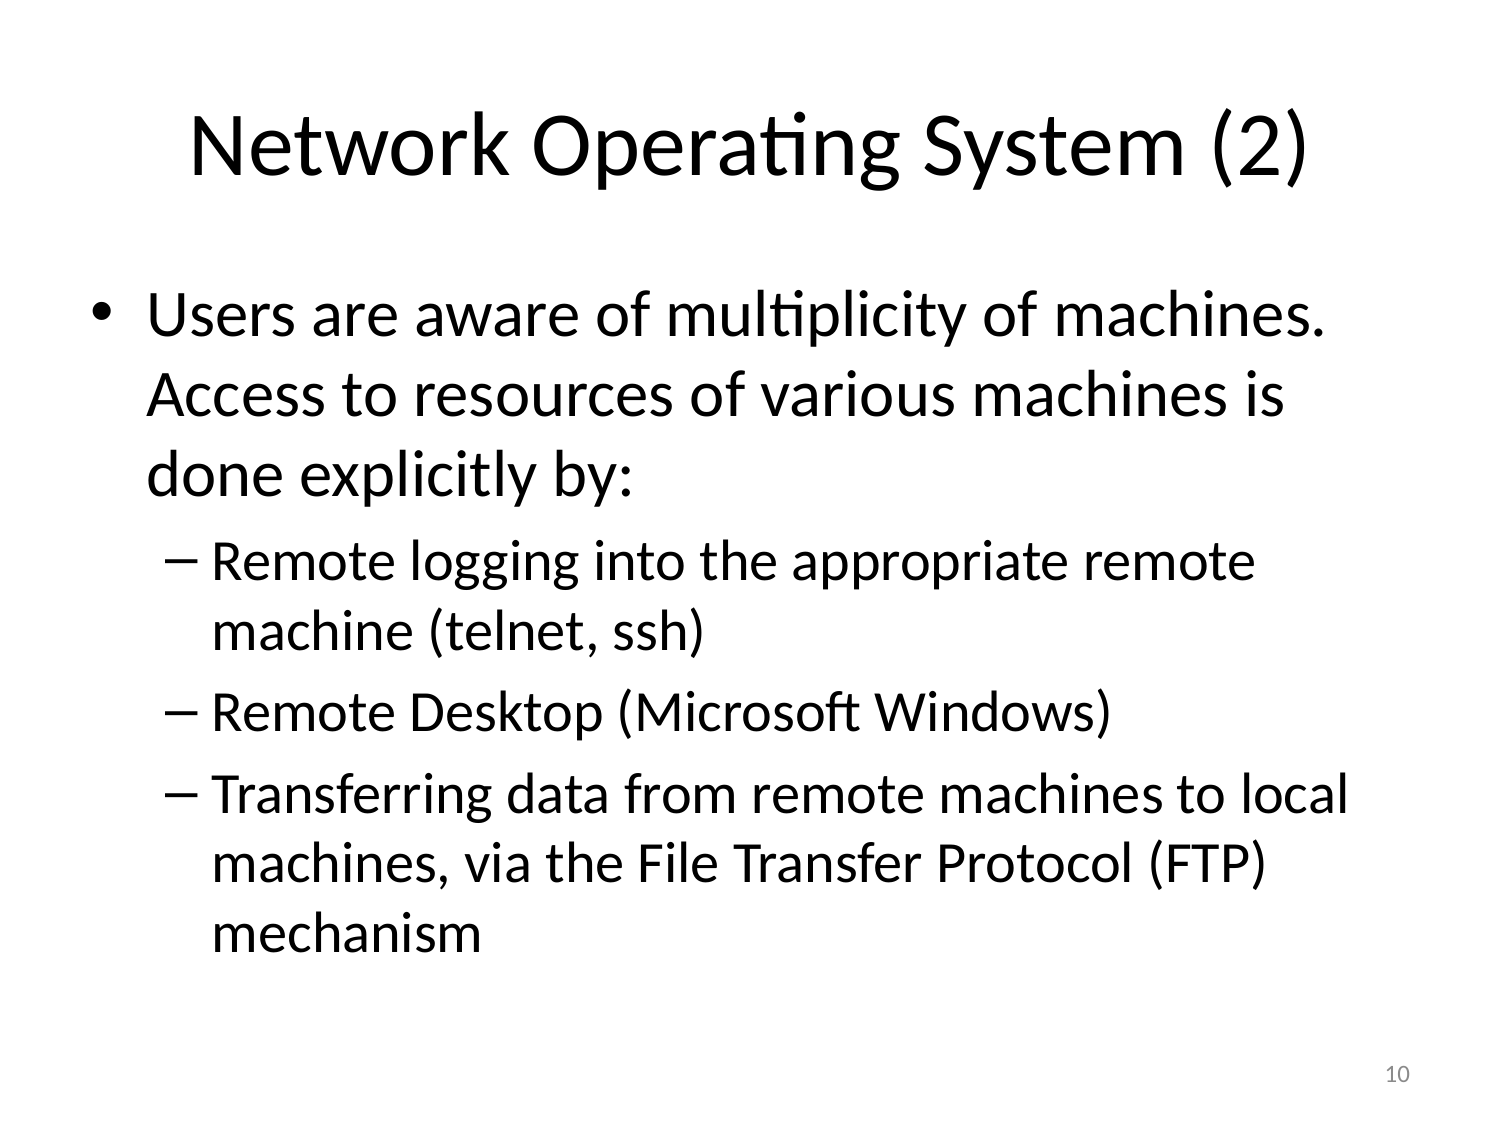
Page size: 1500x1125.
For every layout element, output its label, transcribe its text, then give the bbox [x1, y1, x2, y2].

slide_number 10 [1074, 1042, 1425, 1103]
title Network Operating System (2) [75, 45, 1425, 233]
list Users are aware of multiplicity of machines. Access to resources of various machines is done explicitly by: Remote logging into the appropriate remote machine (telnet, ssh) Remote Desktop (Microsoft Windows) Transferring data from remote machines to local machines, via the File Transfer Protocol (FTP) mechanism [75, 262, 1425, 1005]
